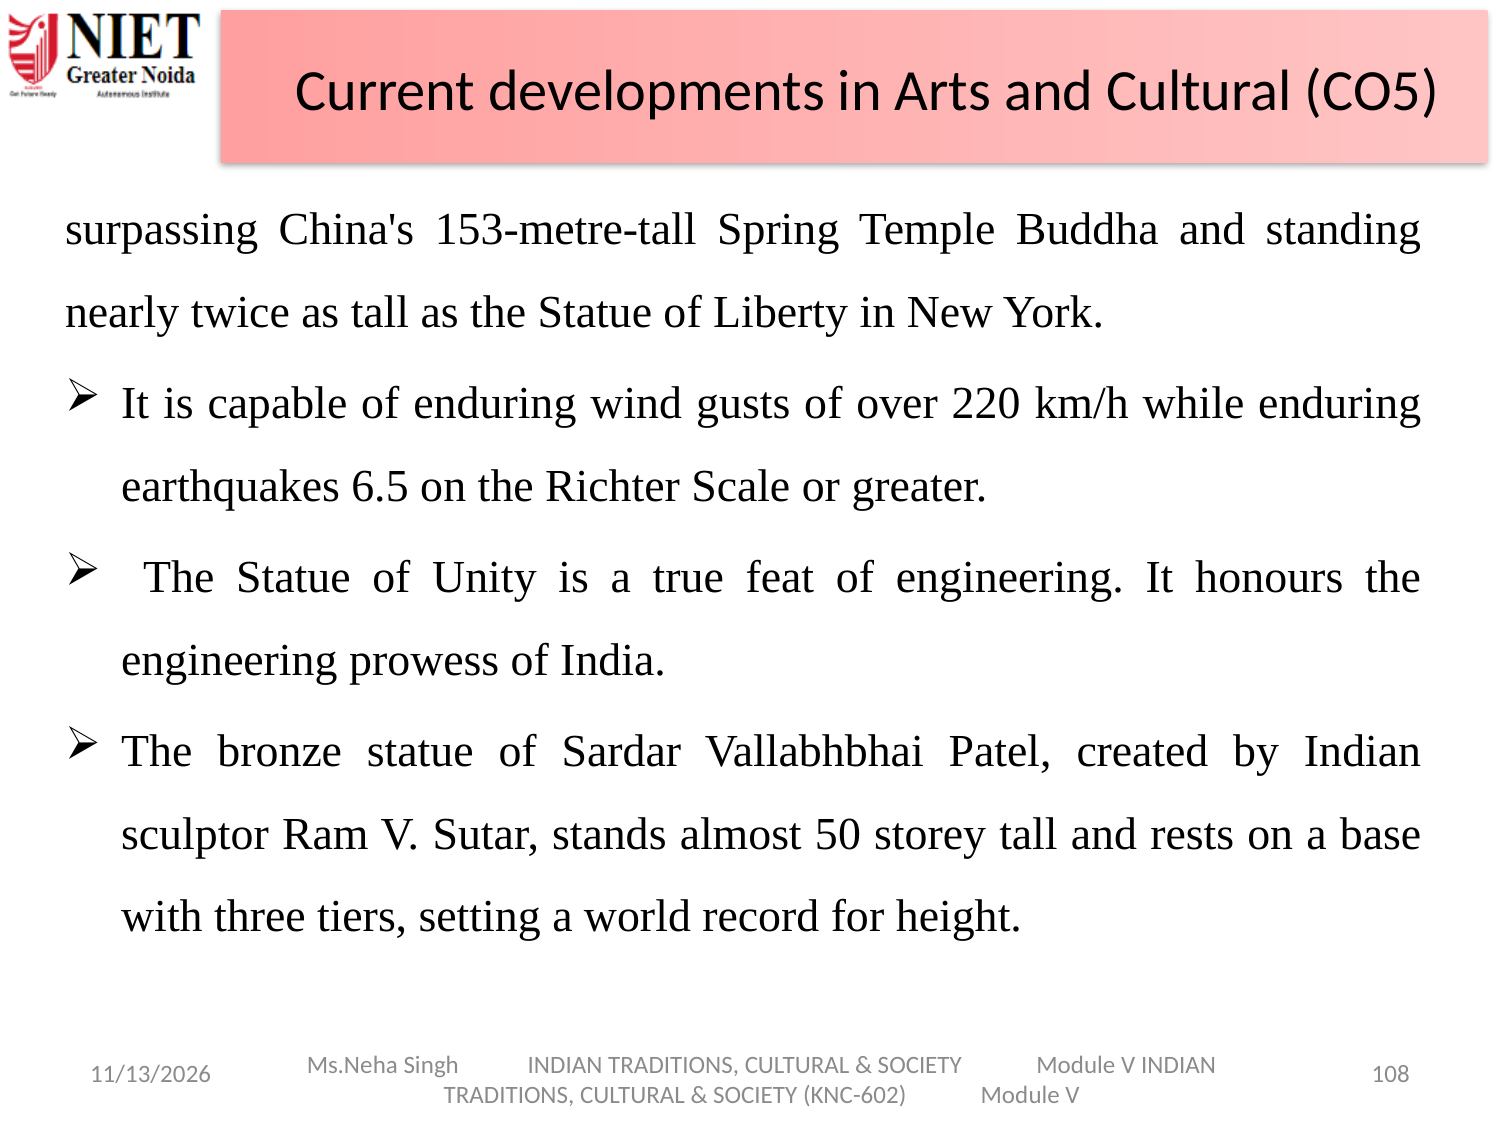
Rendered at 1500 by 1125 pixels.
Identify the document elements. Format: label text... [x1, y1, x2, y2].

list surpassing China's 153-metre-tall Spring Temple Buddha and standing nearly twice as tall as the Statue of Liberty in New York. It is capable of enduring wind gusts of over 220 km/h while enduring earthquakes 6.5 on the Richter Scale or greater. The Statue of Unity is a true feat of engineering. It honours the engineering prowess of India. The bronze statue of Sardar Vallabhbhai Patel, created by Indian sculptor Ram V. Sutar, stands almost 50 storey tall and rests on a base with three tiers, setting a world record for height. [50, 163, 1438, 1043]
slide_number 108 [1287, 1042, 1425, 1103]
footer Ms.Neha Singh INDIAN TRADITIONS, CULTURAL & SOCIETY Module V INDIAN TRADITIONS, CULTURAL & SOCIETY (KNC-602) Module V [237, 1042, 1288, 1115]
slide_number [75, 1042, 237, 1103]
picture [0, 0, 213, 116]
text_box Current developments in Arts and Cultural (CO5) [220, 10, 1488, 163]
